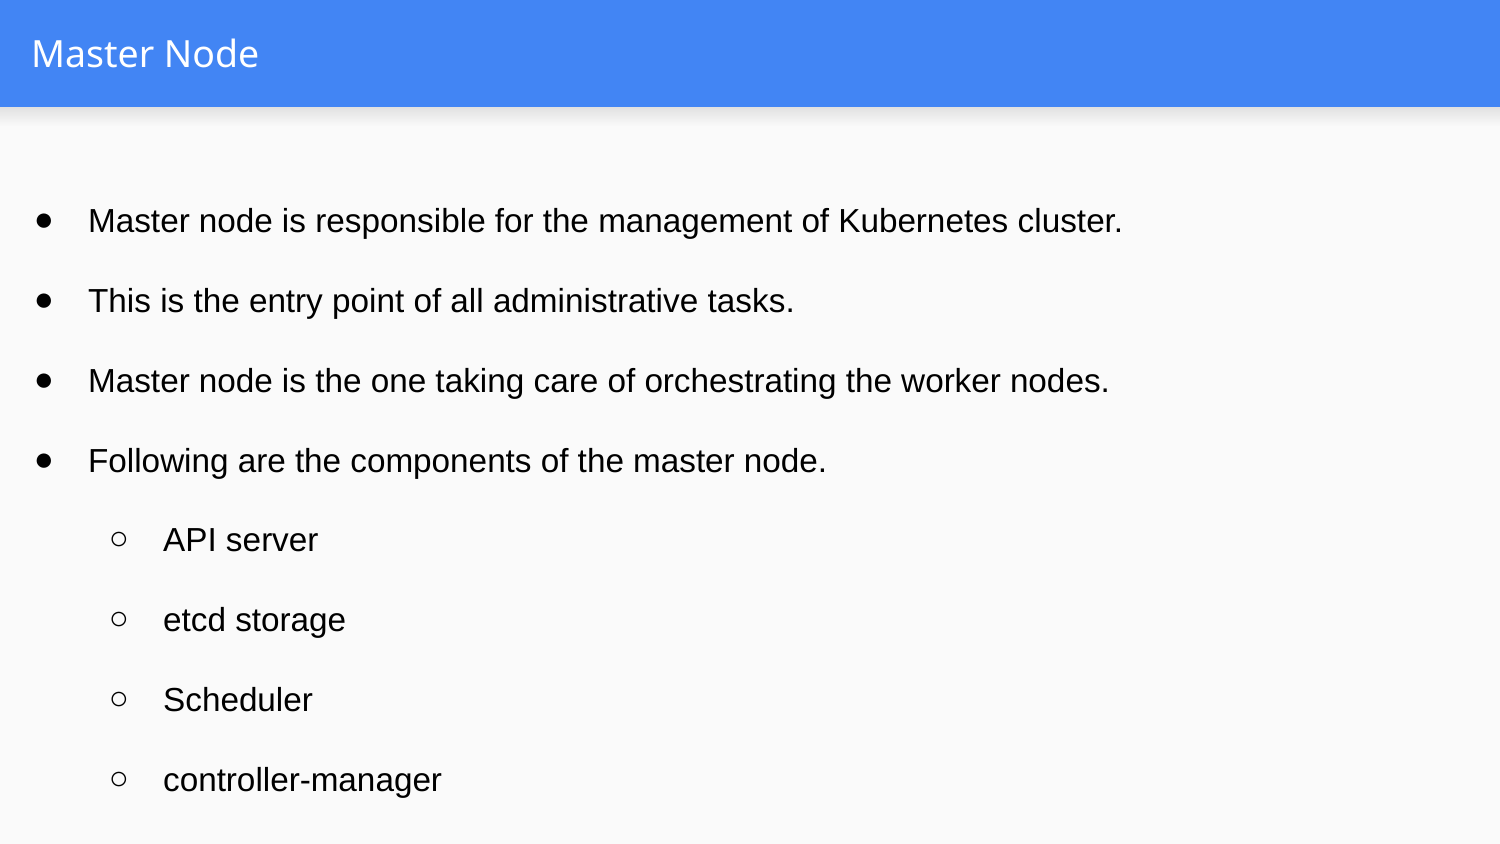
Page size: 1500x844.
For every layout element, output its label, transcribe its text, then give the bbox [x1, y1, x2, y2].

title Master Node [16, 2, 1464, 102]
text_box Master node is responsible for the management of Kubernetes cluster. This is the entry point of all administrative tasks. Master node is the one taking care of orchestrating the worker nodes. Following are the components of the master node. API server etcd storage Scheduler controller-manager [0, 104, 1478, 817]
